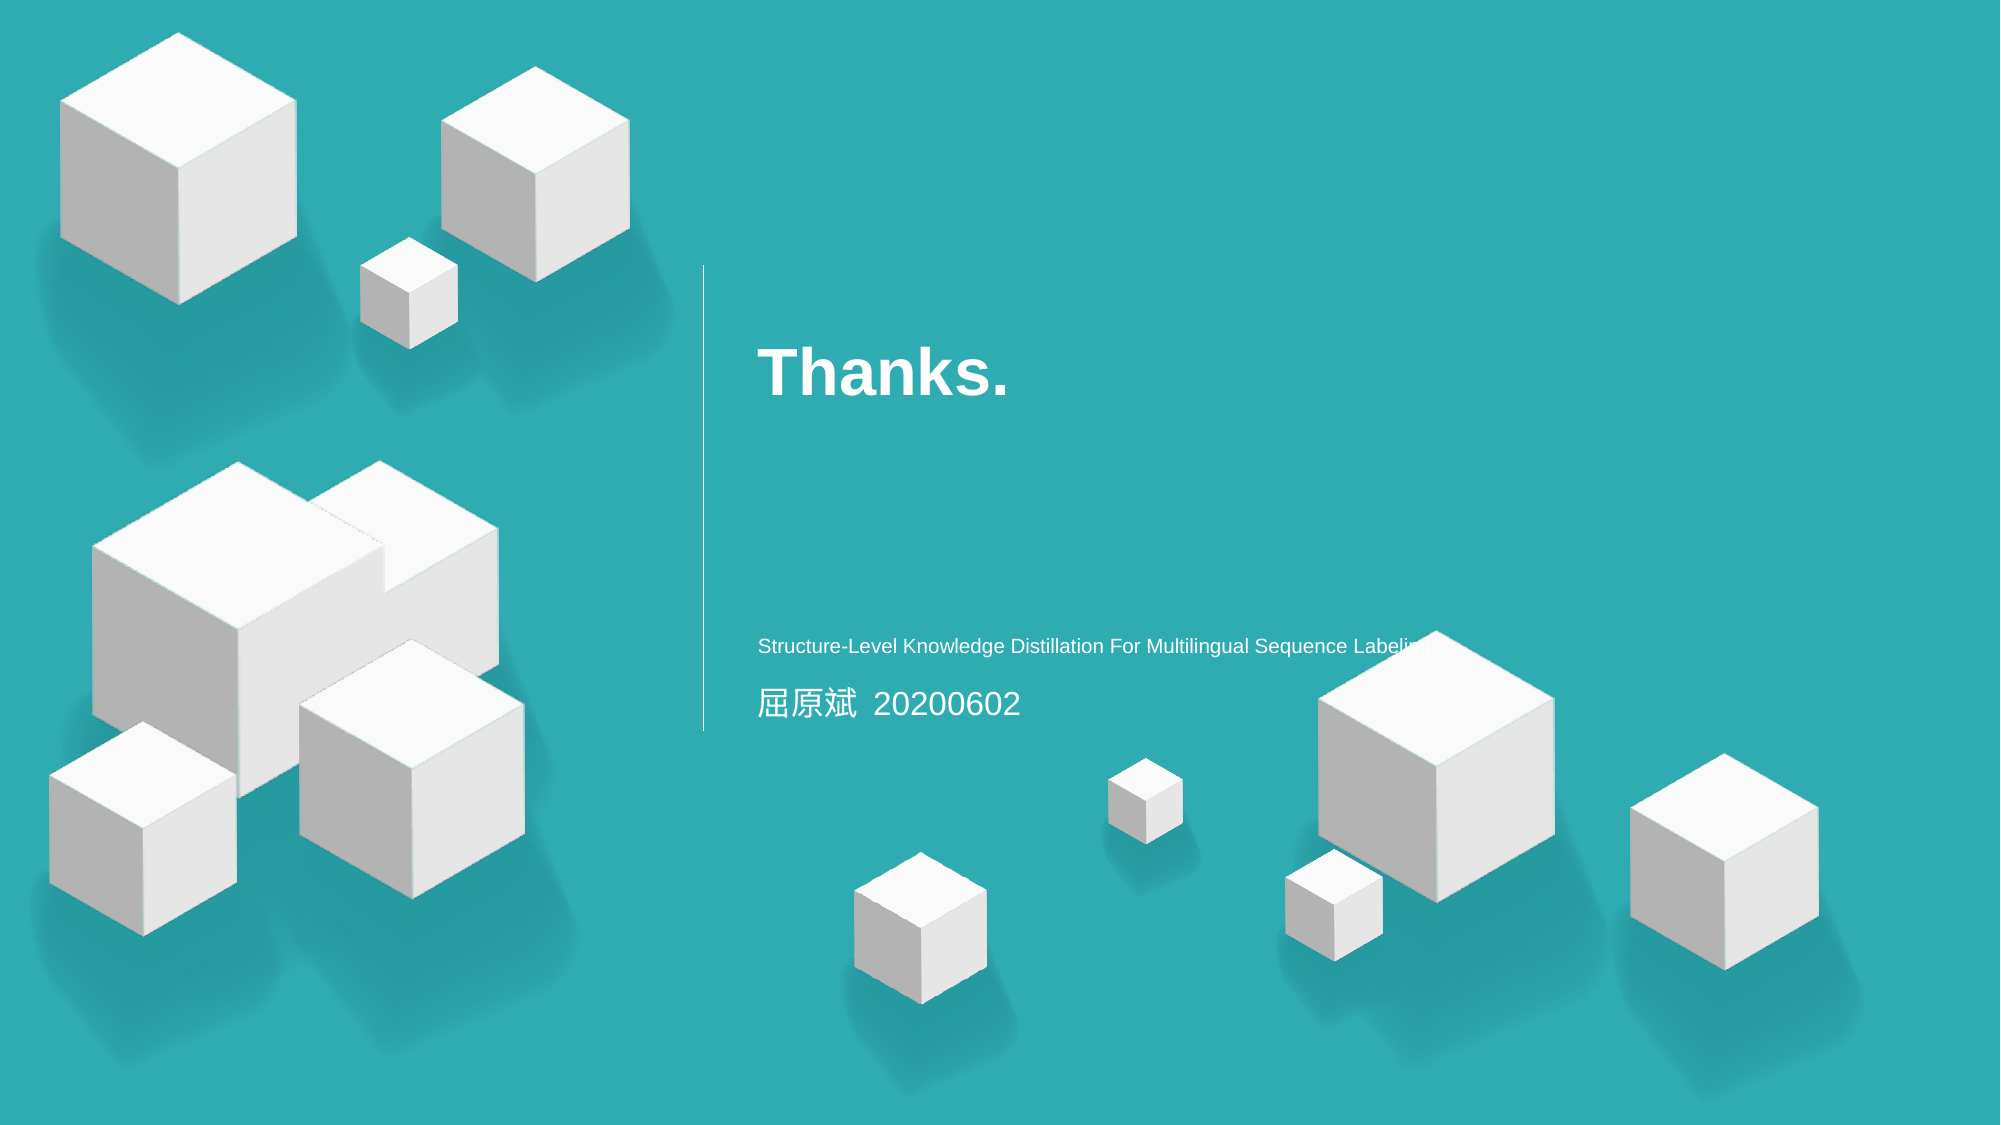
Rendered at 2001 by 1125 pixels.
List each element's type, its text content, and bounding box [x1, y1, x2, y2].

title Thanks. [742, 225, 1516, 522]
list 屈原斌 20200602 [742, 679, 1516, 731]
picture [29, 31, 676, 1070]
list Structure-Level Knowledge Distillation For Multilingual Sequence Labeling [742, 627, 1516, 679]
picture [1275, 629, 1865, 1104]
picture [1100, 757, 1202, 898]
picture [840, 851, 1019, 1098]
